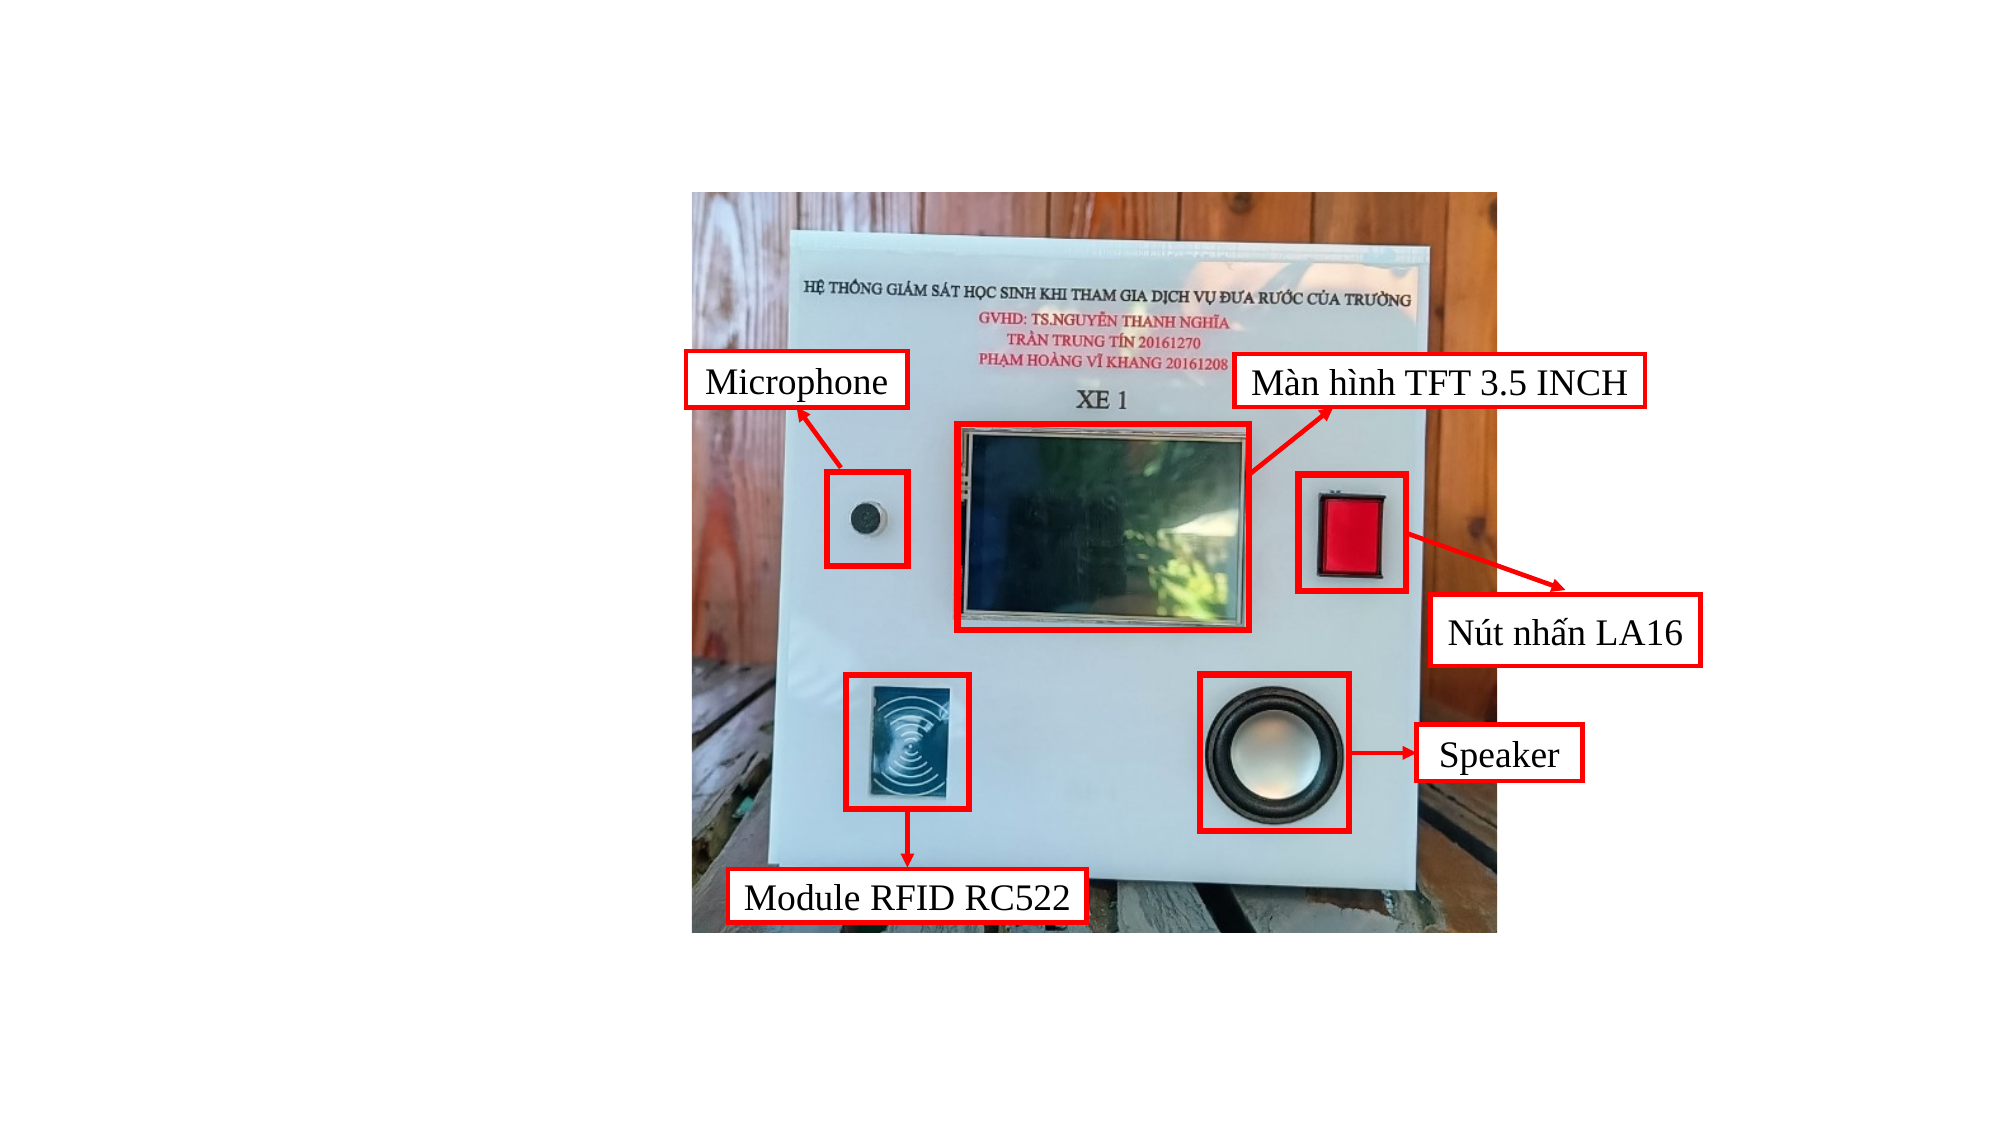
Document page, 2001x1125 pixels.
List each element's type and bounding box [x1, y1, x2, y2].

text_box [685, 192, 1701, 933]
